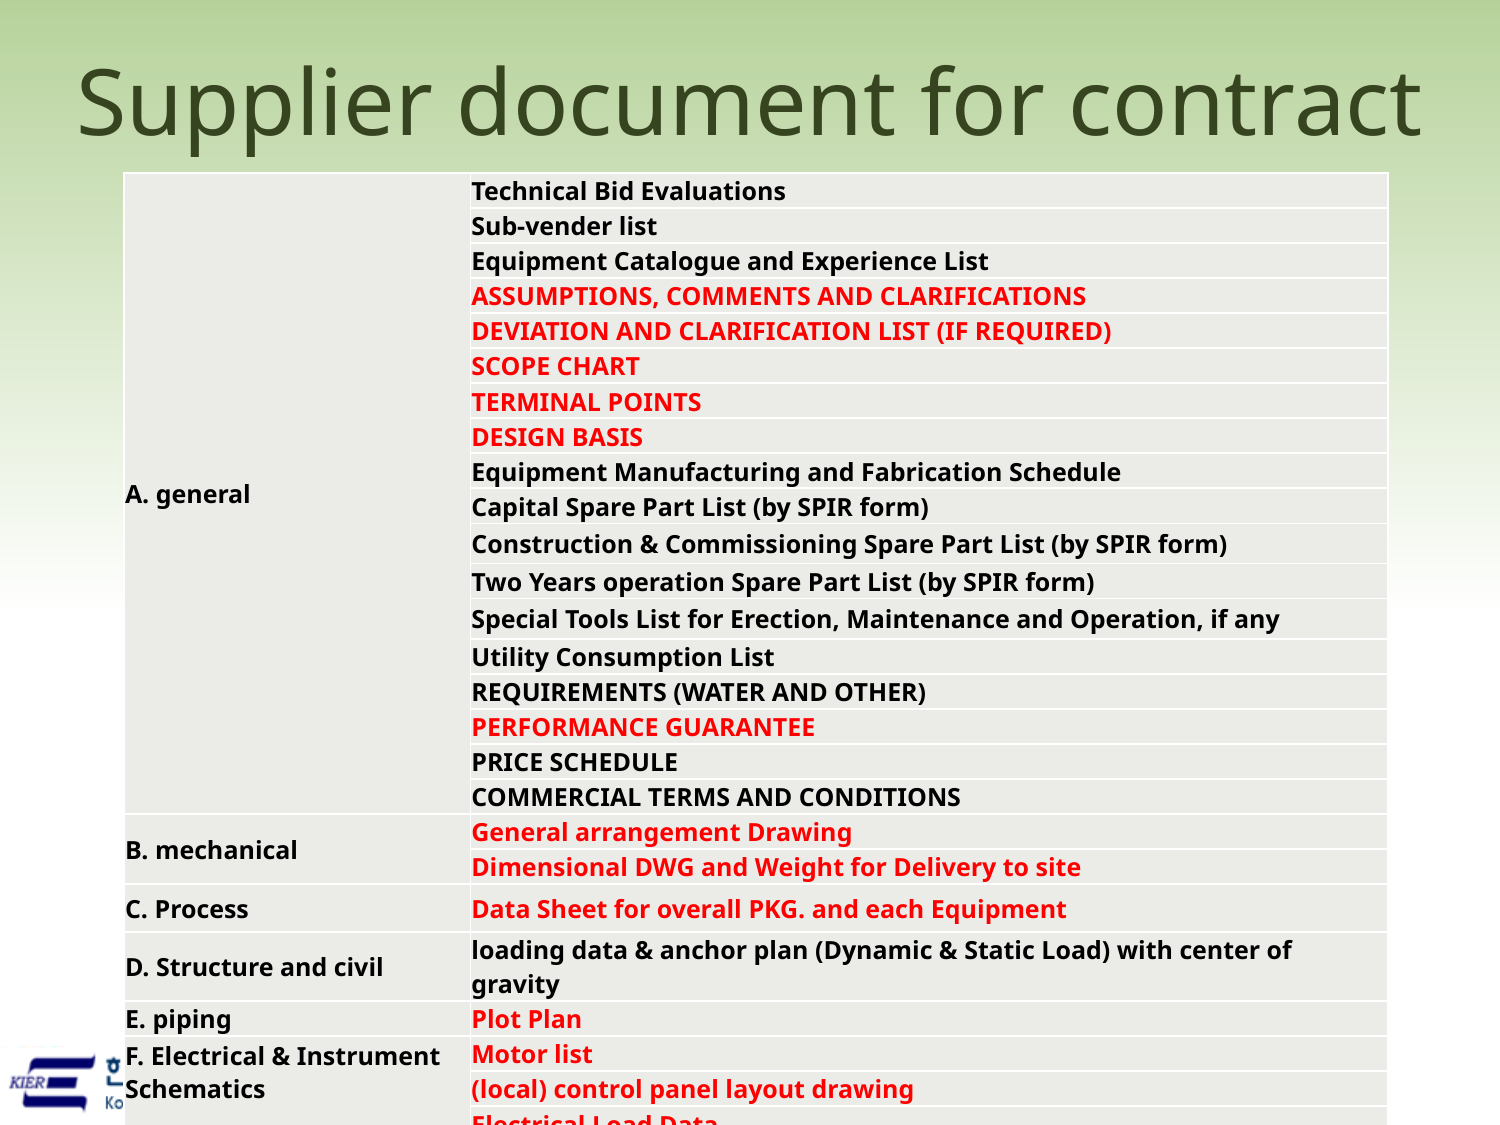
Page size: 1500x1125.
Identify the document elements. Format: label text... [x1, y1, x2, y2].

table_cell Dimensional DWG and Weight for Delivery to site [471, 850, 1387, 883]
table_cell Construction & Commissioning Spare Part List (by SPIR form) [471, 524, 1387, 563]
table_cell COMMERCIAL TERMS AND CONDITIONS [471, 780, 1387, 813]
table_cell DESIGN BASIS [471, 419, 1387, 452]
title Supplier document for contract [17, 4, 1483, 192]
table_cell Motor list [471, 1037, 1387, 1070]
table_cell Capital Spare Part List (by SPIR form) [471, 489, 1387, 523]
table_cell REQUIREMENTS (WATER AND OTHER) [471, 675, 1387, 708]
table_cell C. Process [125, 885, 470, 931]
table_cell SCOPE CHART [471, 349, 1387, 382]
table_cell loading data & anchor plan (Dynamic & Static Load) with center of gravity [471, 933, 1387, 1000]
table_cell Data Sheet for overall PKG. and each Equipment [471, 885, 1387, 931]
table_cell (local) control panel layout drawing [471, 1072, 1387, 1105]
table_cell TERMINAL POINTS [471, 384, 1387, 417]
table_cell Electrical Load Data [471, 1107, 1387, 1125]
table_cell B. mechanical [125, 815, 470, 883]
table_cell Special Tools List for Erection, Maintenance and Operation, if any [471, 599, 1387, 638]
table_cell Plot Plan [471, 1002, 1387, 1035]
table_header A. general [125, 174, 470, 813]
picture [0, 1046, 123, 1125]
table_cell Sub-vender list [471, 209, 1387, 242]
table_cell Two Years operation Spare Part List (by SPIR form) [471, 564, 1387, 598]
table_cell F. Electrical & Instrument Schematics [125, 1037, 470, 1125]
table_cell Utility Consumption List [471, 640, 1387, 673]
table_cell Equipment Manufacturing and Fabrication Schedule [471, 454, 1387, 487]
table_cell PRICE SCHEDULE [471, 745, 1387, 778]
table_header Technical Bid Evaluations [471, 174, 1387, 207]
table_cell PERFORMANCE GUARANTEE [471, 710, 1387, 743]
table_cell ASSUMPTIONS, COMMENTS AND CLARIFICATIONS [471, 279, 1387, 312]
table_cell Equipment Catalogue and Experience List [471, 244, 1387, 277]
table_cell E. piping [125, 1002, 470, 1035]
table_cell General arrangement Drawing [471, 815, 1387, 848]
table_cell D. Structure and civil [125, 933, 470, 1000]
table_cell DEVIATION AND CLARIFICATION LIST (IF REQUIRED) [471, 314, 1387, 347]
